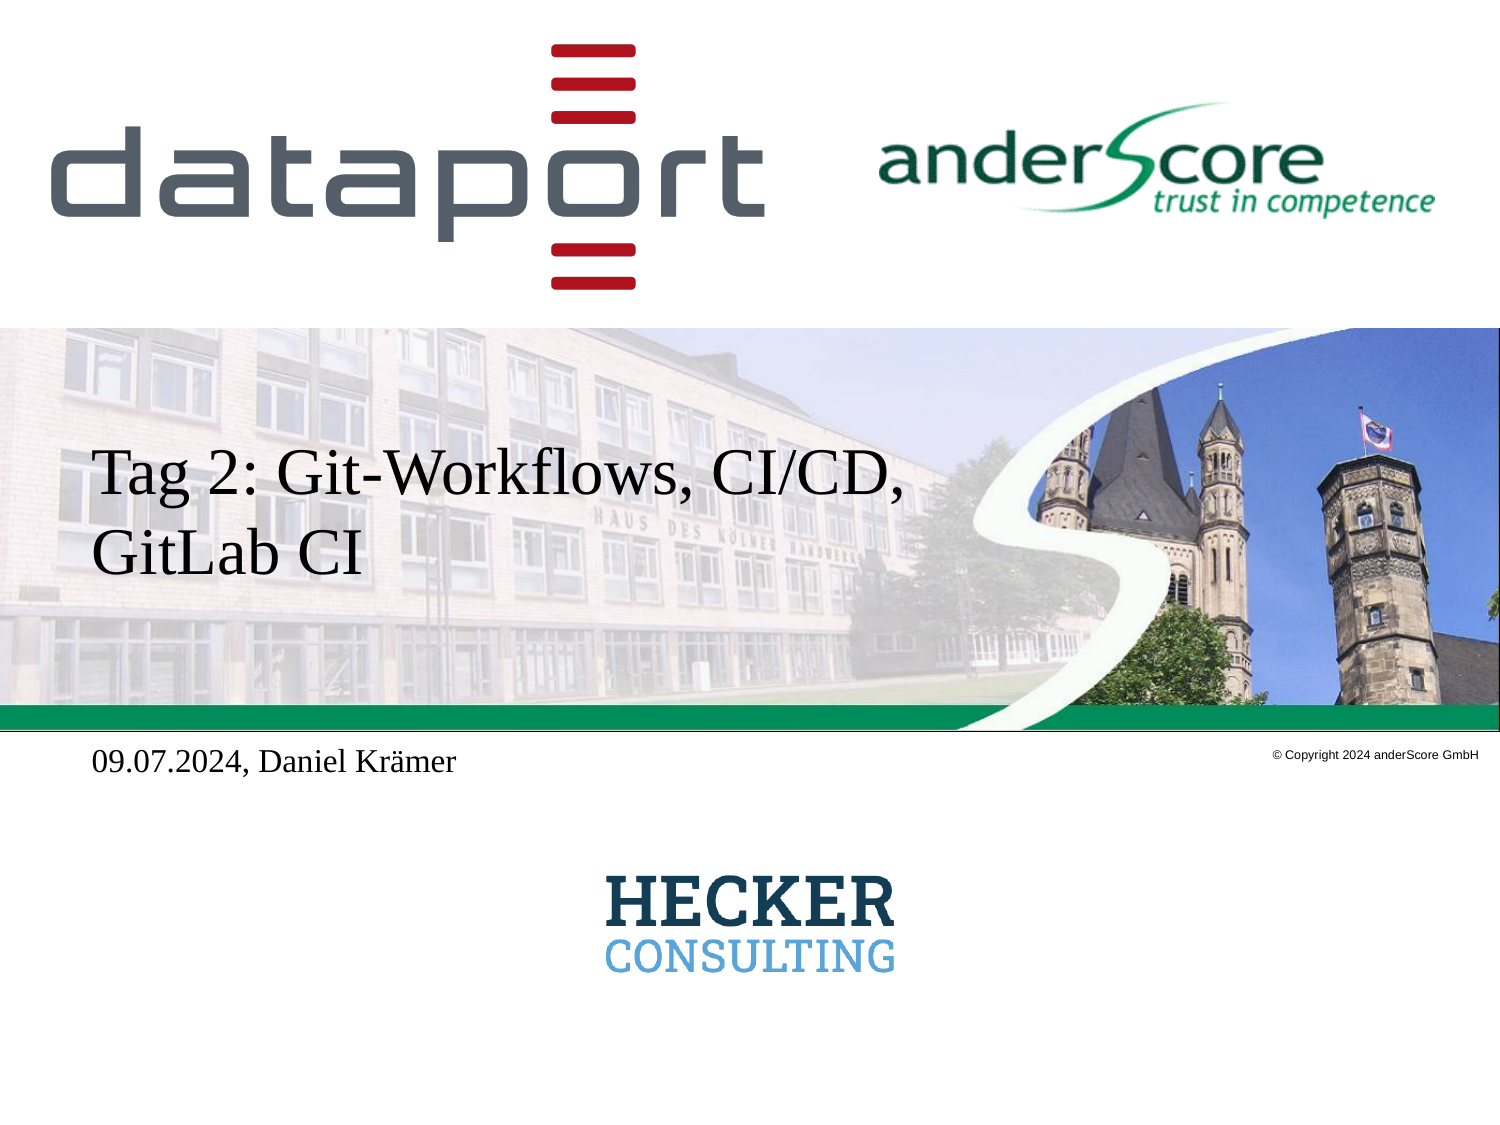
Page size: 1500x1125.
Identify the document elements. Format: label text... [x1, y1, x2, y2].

picture [555, 735, 945, 1125]
picture [879, 101, 1435, 219]
title Tag 2: Git-Workflows, CI/CD, GitLab CI [76, 420, 975, 575]
subtitle 09.07.2024, Daniel Krämer [76, 732, 765, 835]
picture [50, 43, 765, 291]
picture [0, 328, 1500, 732]
